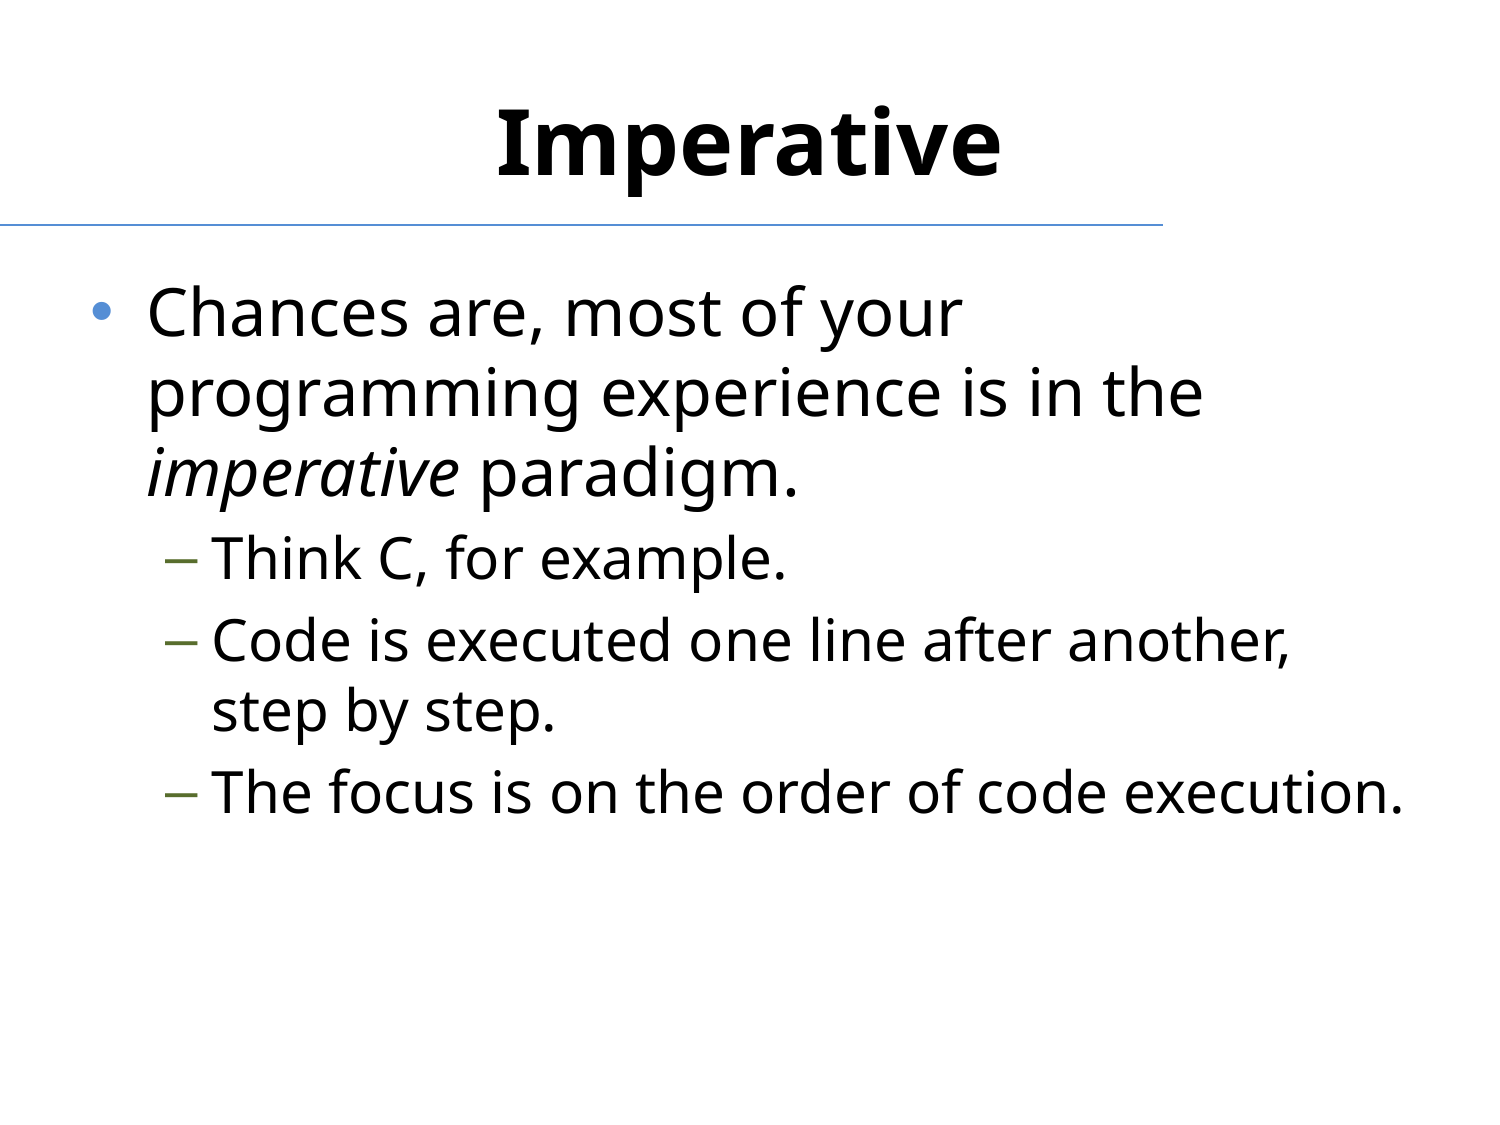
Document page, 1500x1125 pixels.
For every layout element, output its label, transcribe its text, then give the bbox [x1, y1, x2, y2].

title Imperative [75, 45, 1425, 233]
list Chances are, most of your programming experience is in the imperative paradigm. Think C, for example. Code is executed one line after another, step by step. The focus is on the order of code execution. [75, 262, 1425, 1005]
